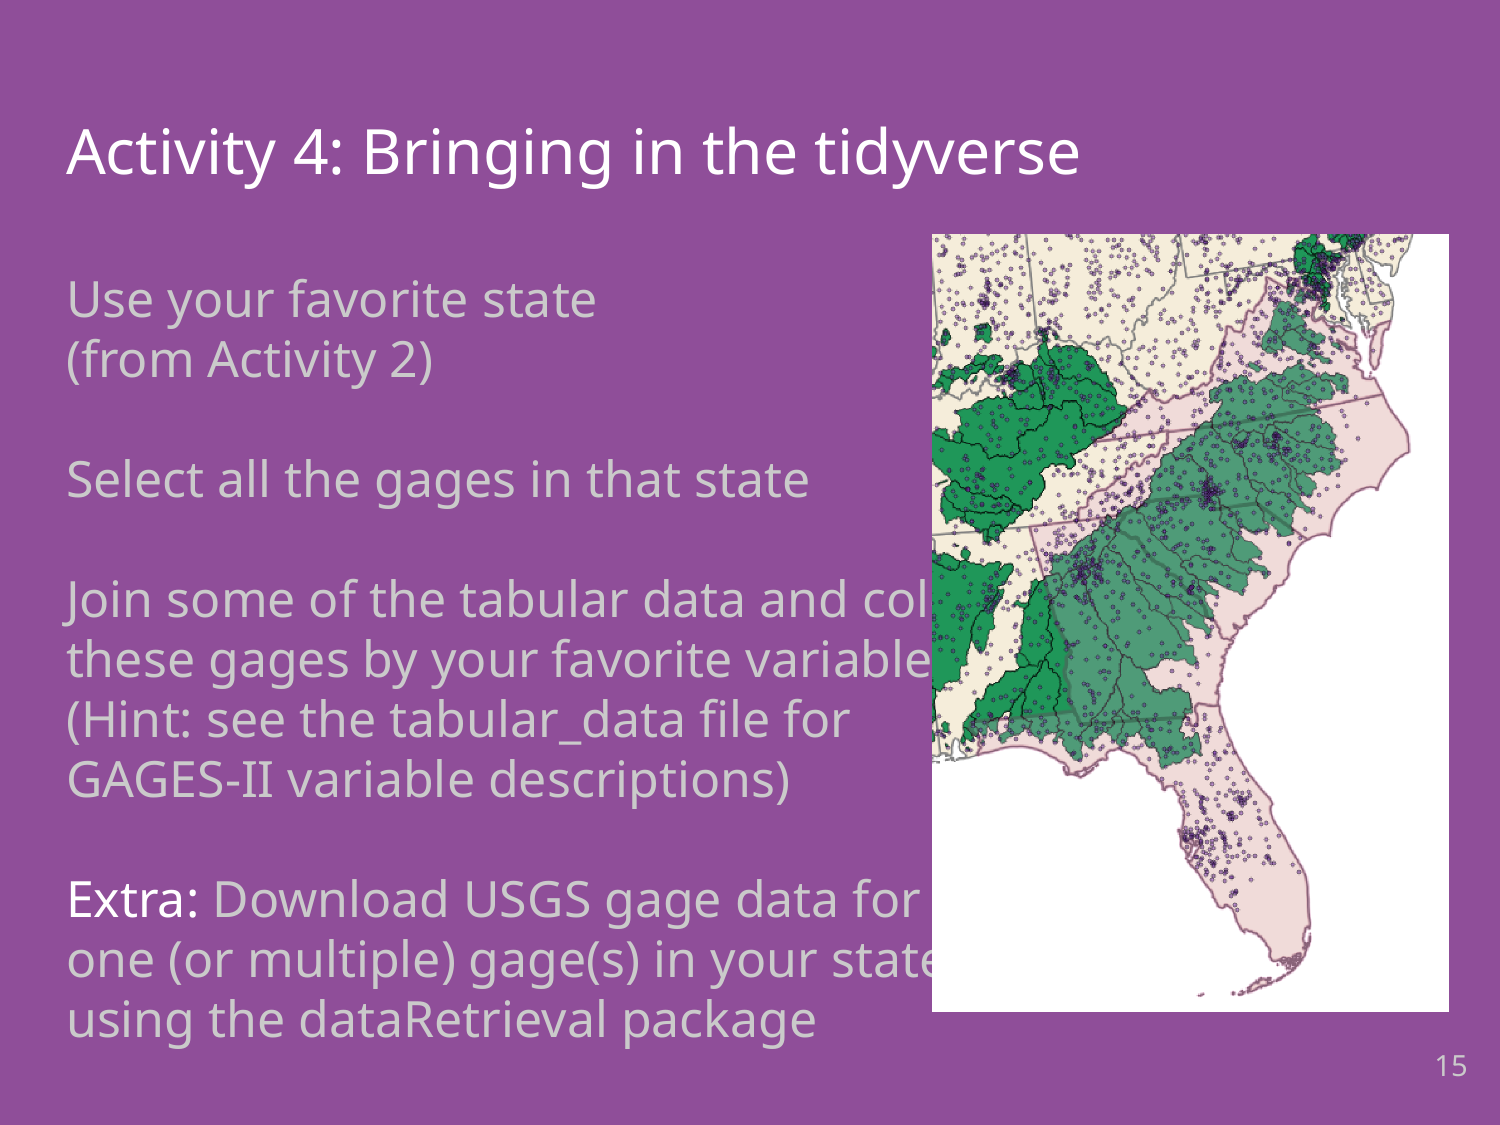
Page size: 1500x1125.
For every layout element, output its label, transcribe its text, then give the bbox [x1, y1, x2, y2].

slide_number 15 [1392, 1023, 1483, 1110]
picture [932, 234, 1450, 1012]
title Activity 4: Bringing in the tidyverse [51, 97, 1449, 223]
list Use your favorite state (from Activity 2) Select all the gages in that state Join some of the tabular data and color these gages by your favorite variable (Hint: see the tabular_data file for GAGES-II variable descriptions) Extra: Download USGS gage data for one (or multiple) gage(s) in your state using the dataRetrieval package [51, 252, 927, 1000]
